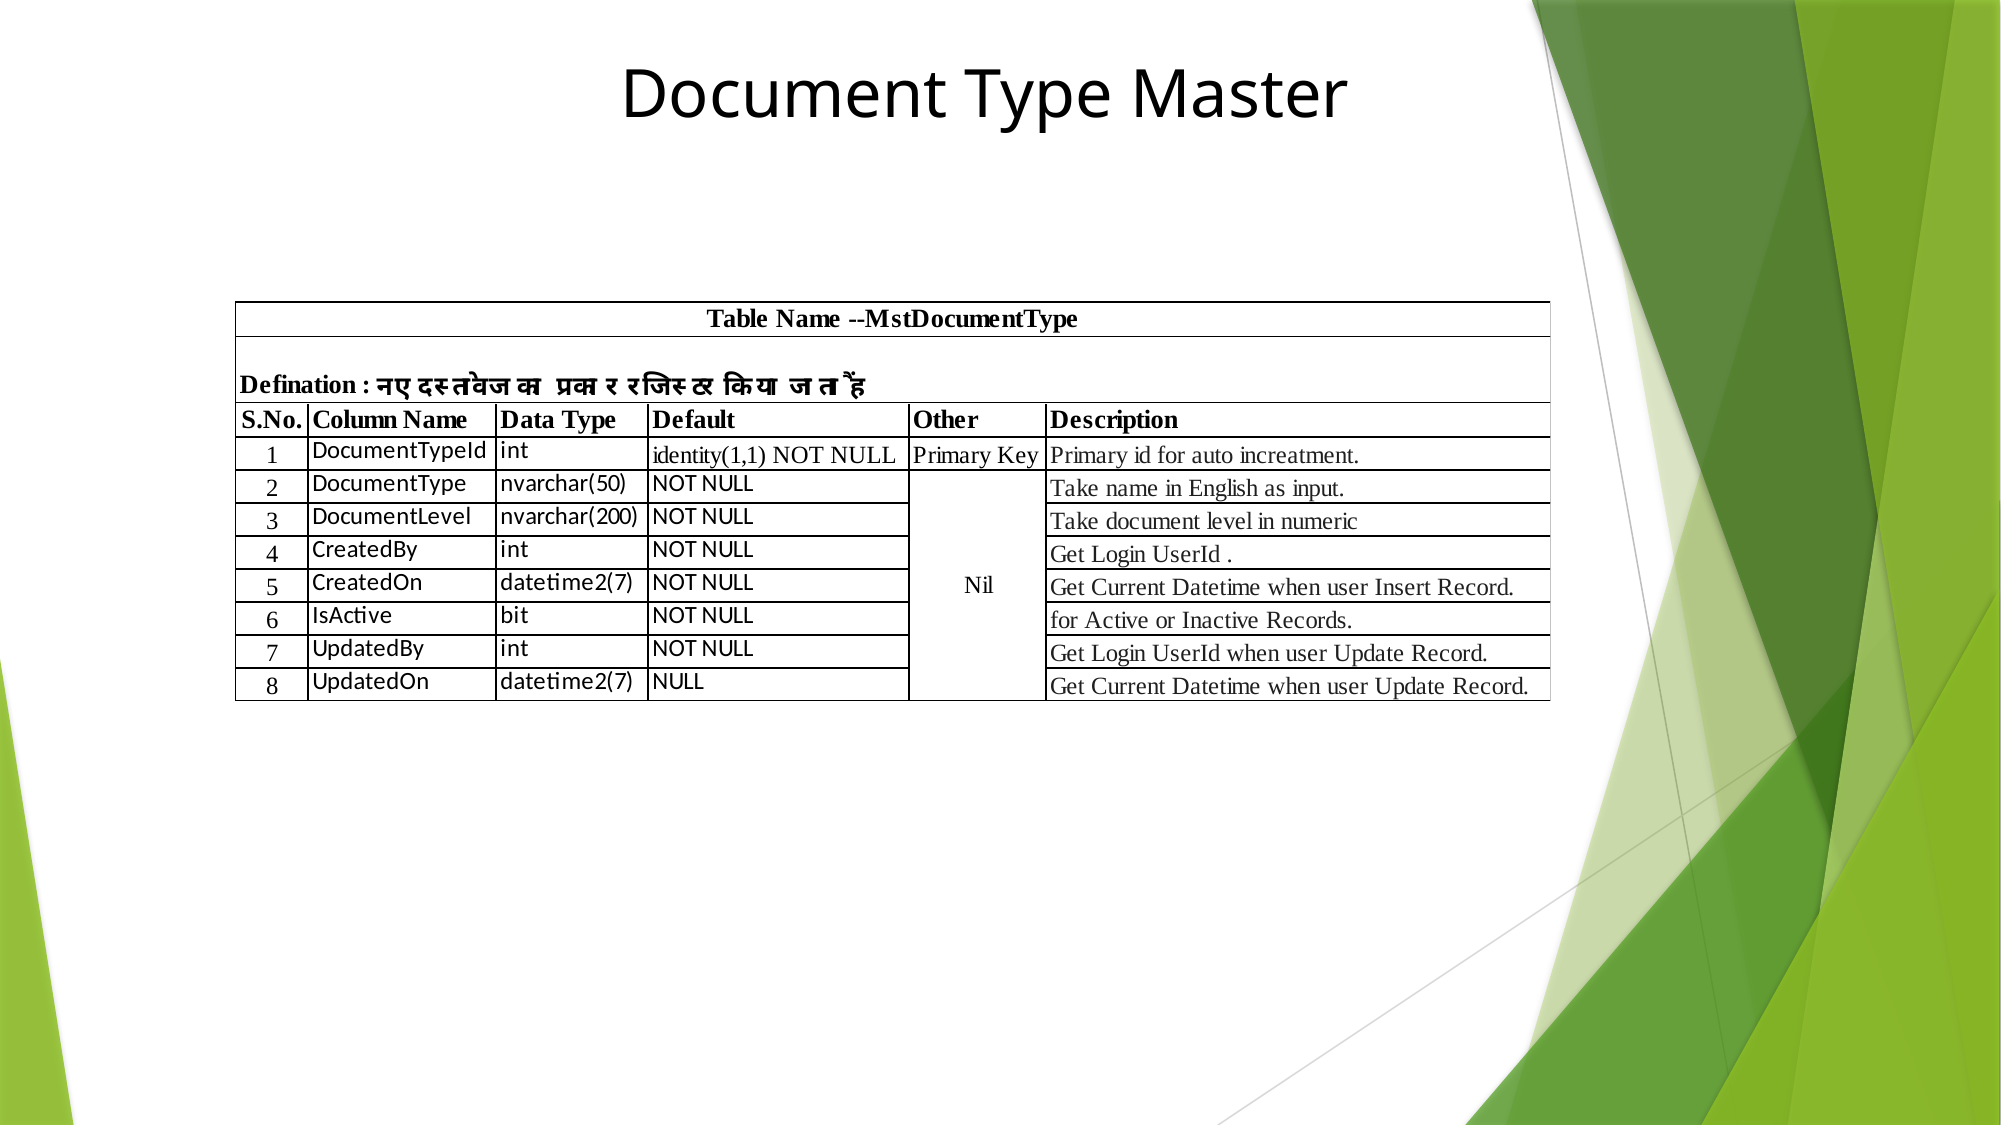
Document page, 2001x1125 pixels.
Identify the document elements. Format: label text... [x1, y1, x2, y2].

text_box Document Type Master [65, 51, 1905, 140]
picture [234, 300, 1553, 703]
text_box [40, 26, 1880, 115]
